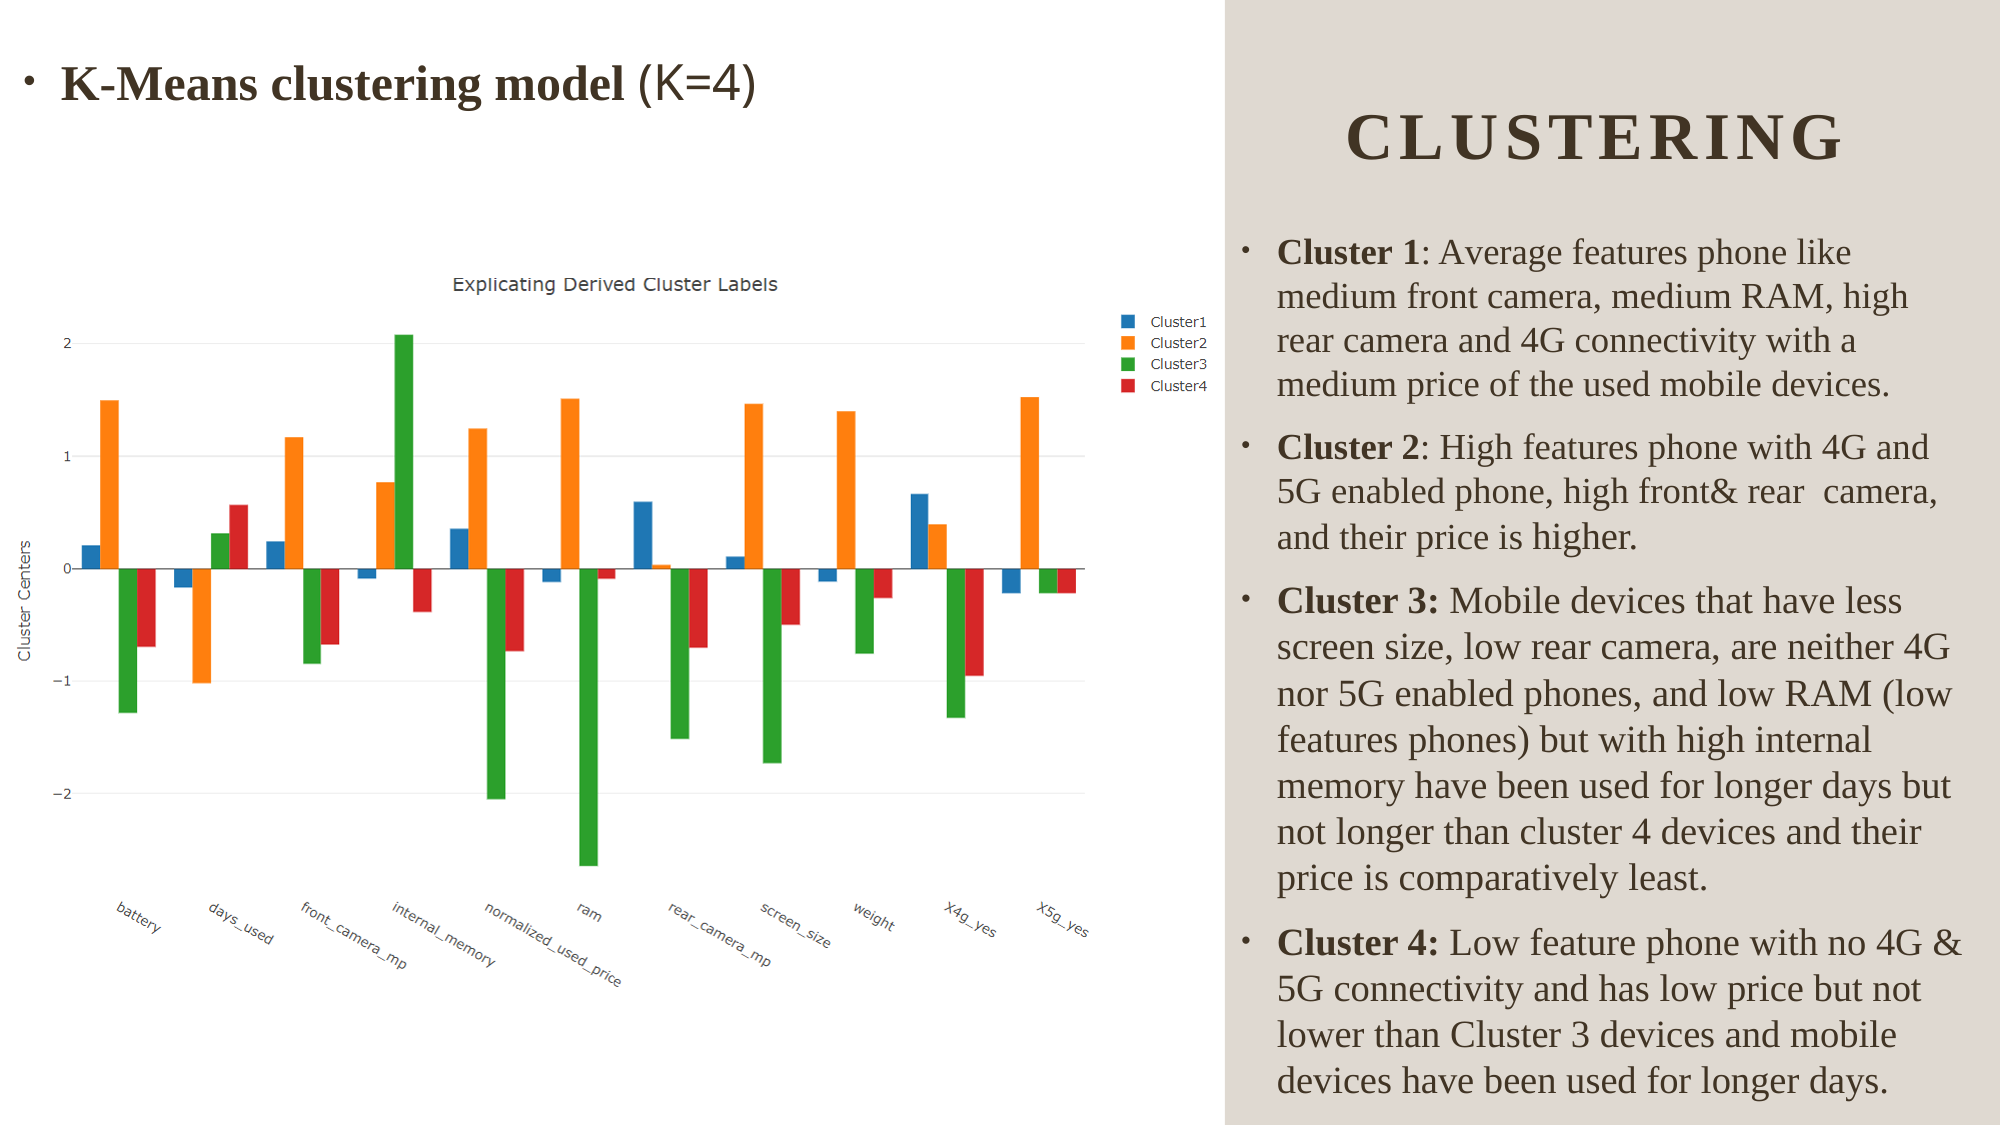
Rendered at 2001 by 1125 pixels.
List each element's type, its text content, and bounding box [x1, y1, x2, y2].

title Clustering [1298, 39, 1890, 182]
list Cluster 1: Average features phone like medium front camera, medium RAM, high rear camera and 4G connectivity with a medium price of the used mobile devices. Cluster 2: High features phone with 4G and 5G enabled phone, high front& rear camera, and their price is higher. Cluster 3: Mobile devices that have less screen size, low rear camera, are neither 4G nor 5G enabled phones, and low RAM (low features phones) but with high internal memory have been used for longer days but not longer than cluster 4 devices and their price is comparatively least. Cluster 4: Low feature phone with no 4G & 5G connectivity and has low price but not lower than Cluster 3 devices and mobile devices have been used for longer days. [1226, 220, 1989, 1125]
text_box [1224, 0, 2000, 1125]
picture [5, 278, 1221, 999]
text_box K-Means clustering model (K=4) [8, 42, 1212, 161]
text_box [0, 0, 1224, 1125]
